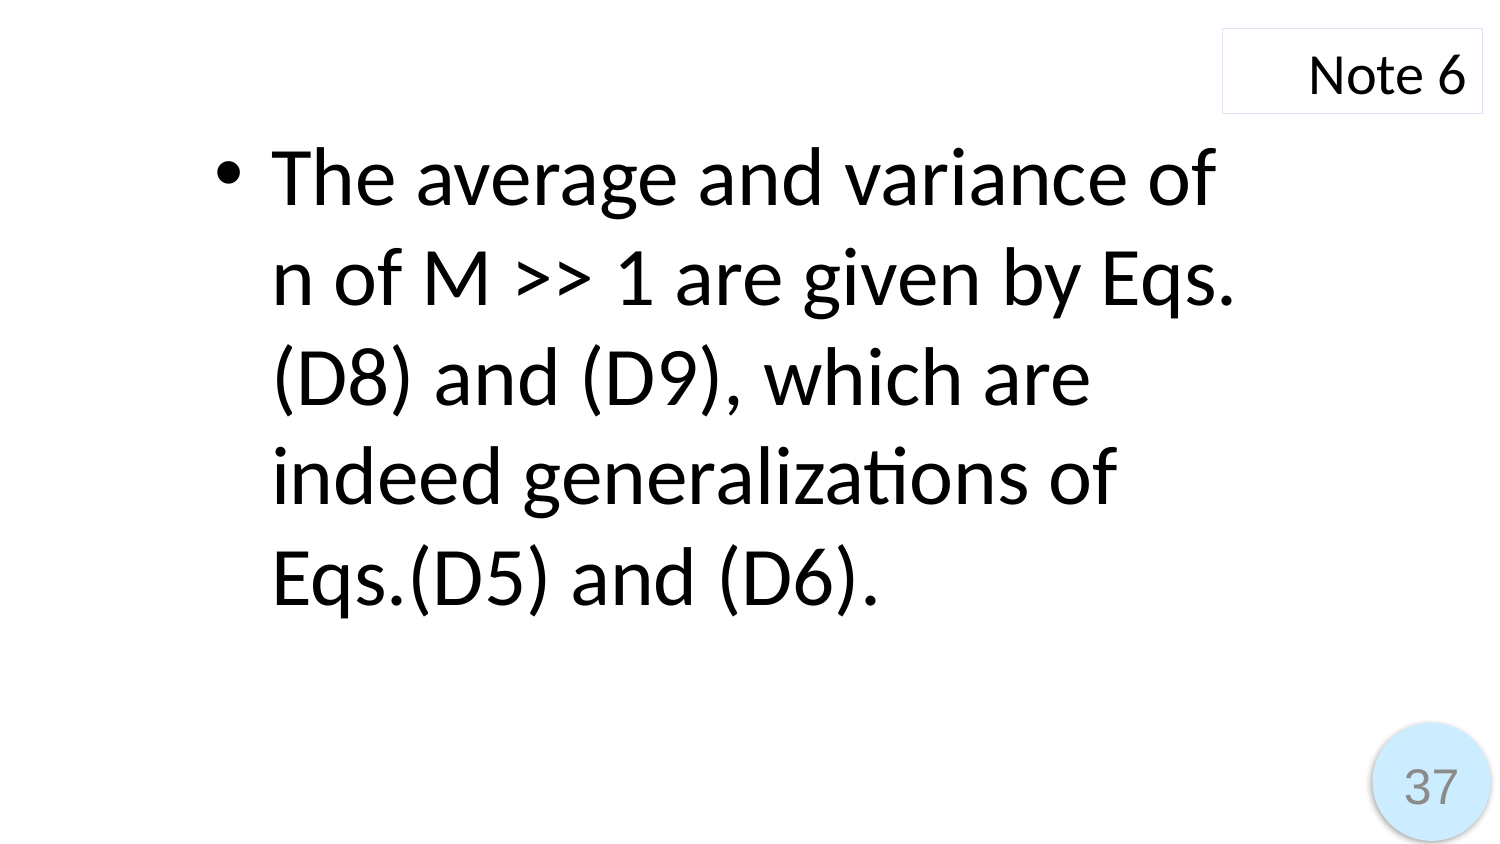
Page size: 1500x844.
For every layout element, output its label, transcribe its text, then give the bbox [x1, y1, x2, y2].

slide_number 37 [1372, 762, 1491, 807]
text_box Note 6 [1222, 28, 1483, 114]
list The average and variance of n of M >> 1 are given by Eqs.(D8) and (D9), which are indeed generalizations of Eqs.(D5) and (D6). [199, 114, 1282, 786]
